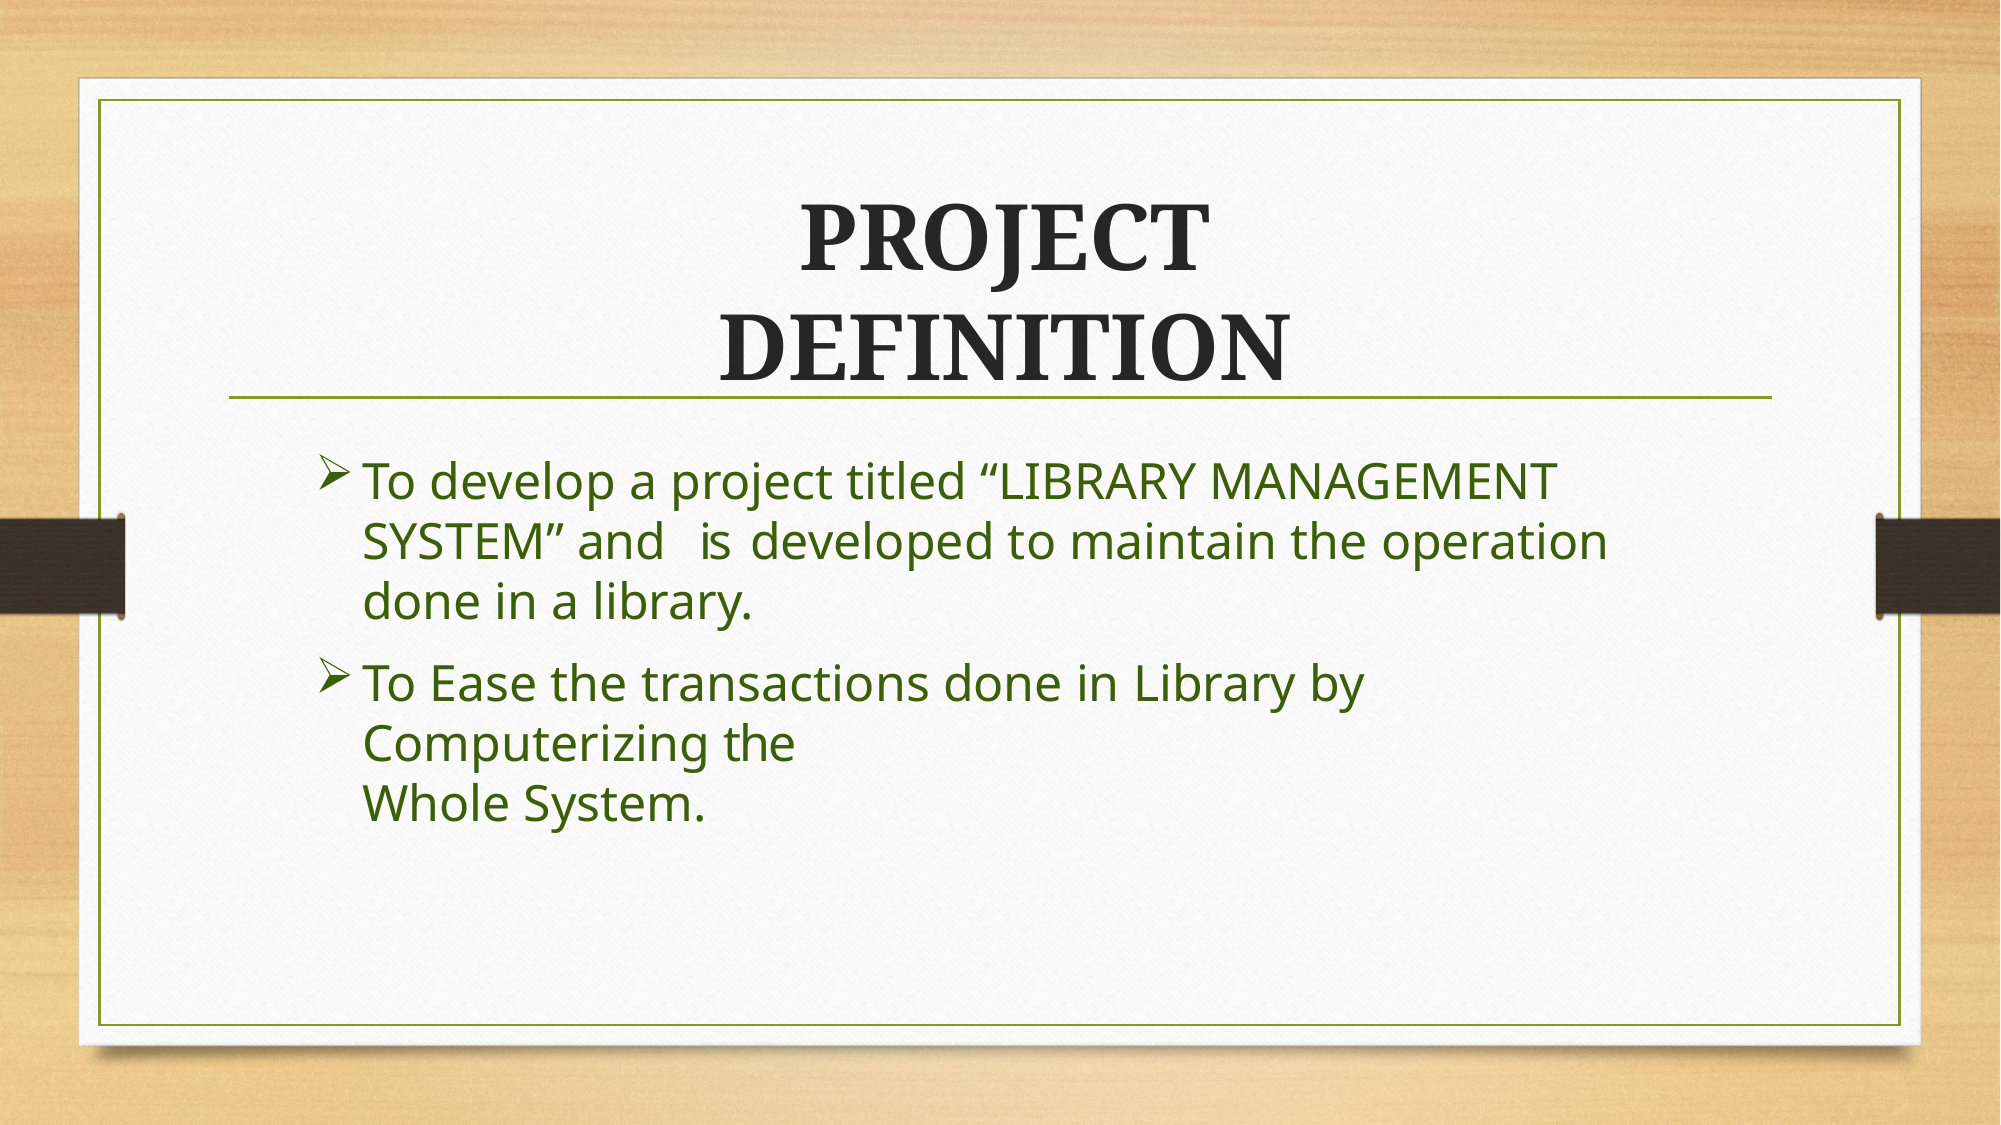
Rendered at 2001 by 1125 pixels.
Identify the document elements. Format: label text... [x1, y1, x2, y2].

text_box To develop a project titled “LIBRARY MANAGEMENT SYSTEM” and is developed to maintain the operation done in a library. To Ease the transactions done in Library by Computerizing the Whole System. [313, 446, 1738, 832]
title PROJECT DEFINITION [571, 176, 1438, 399]
picture [0, 0, 2001, 1125]
